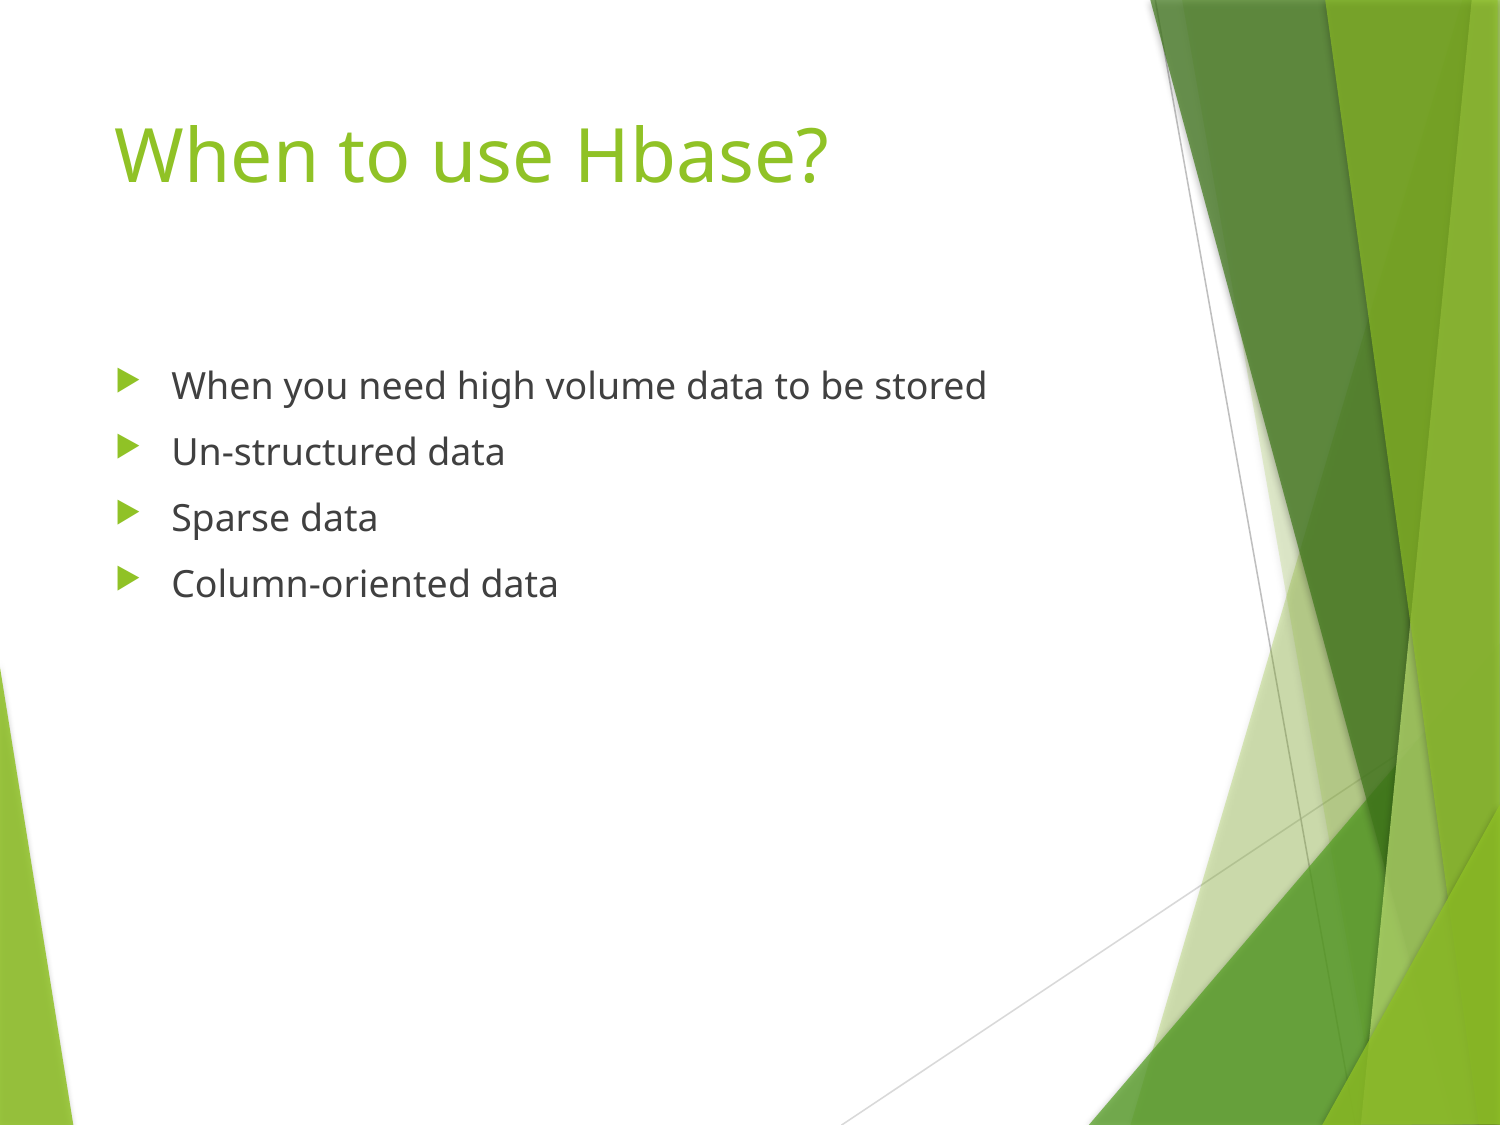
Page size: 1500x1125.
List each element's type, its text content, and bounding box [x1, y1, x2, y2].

title When to use Hbase? [99, 99, 1142, 317]
list When you need high volume data to be stored Un-structured data Sparse data Column-oriented data [99, 354, 1142, 992]
